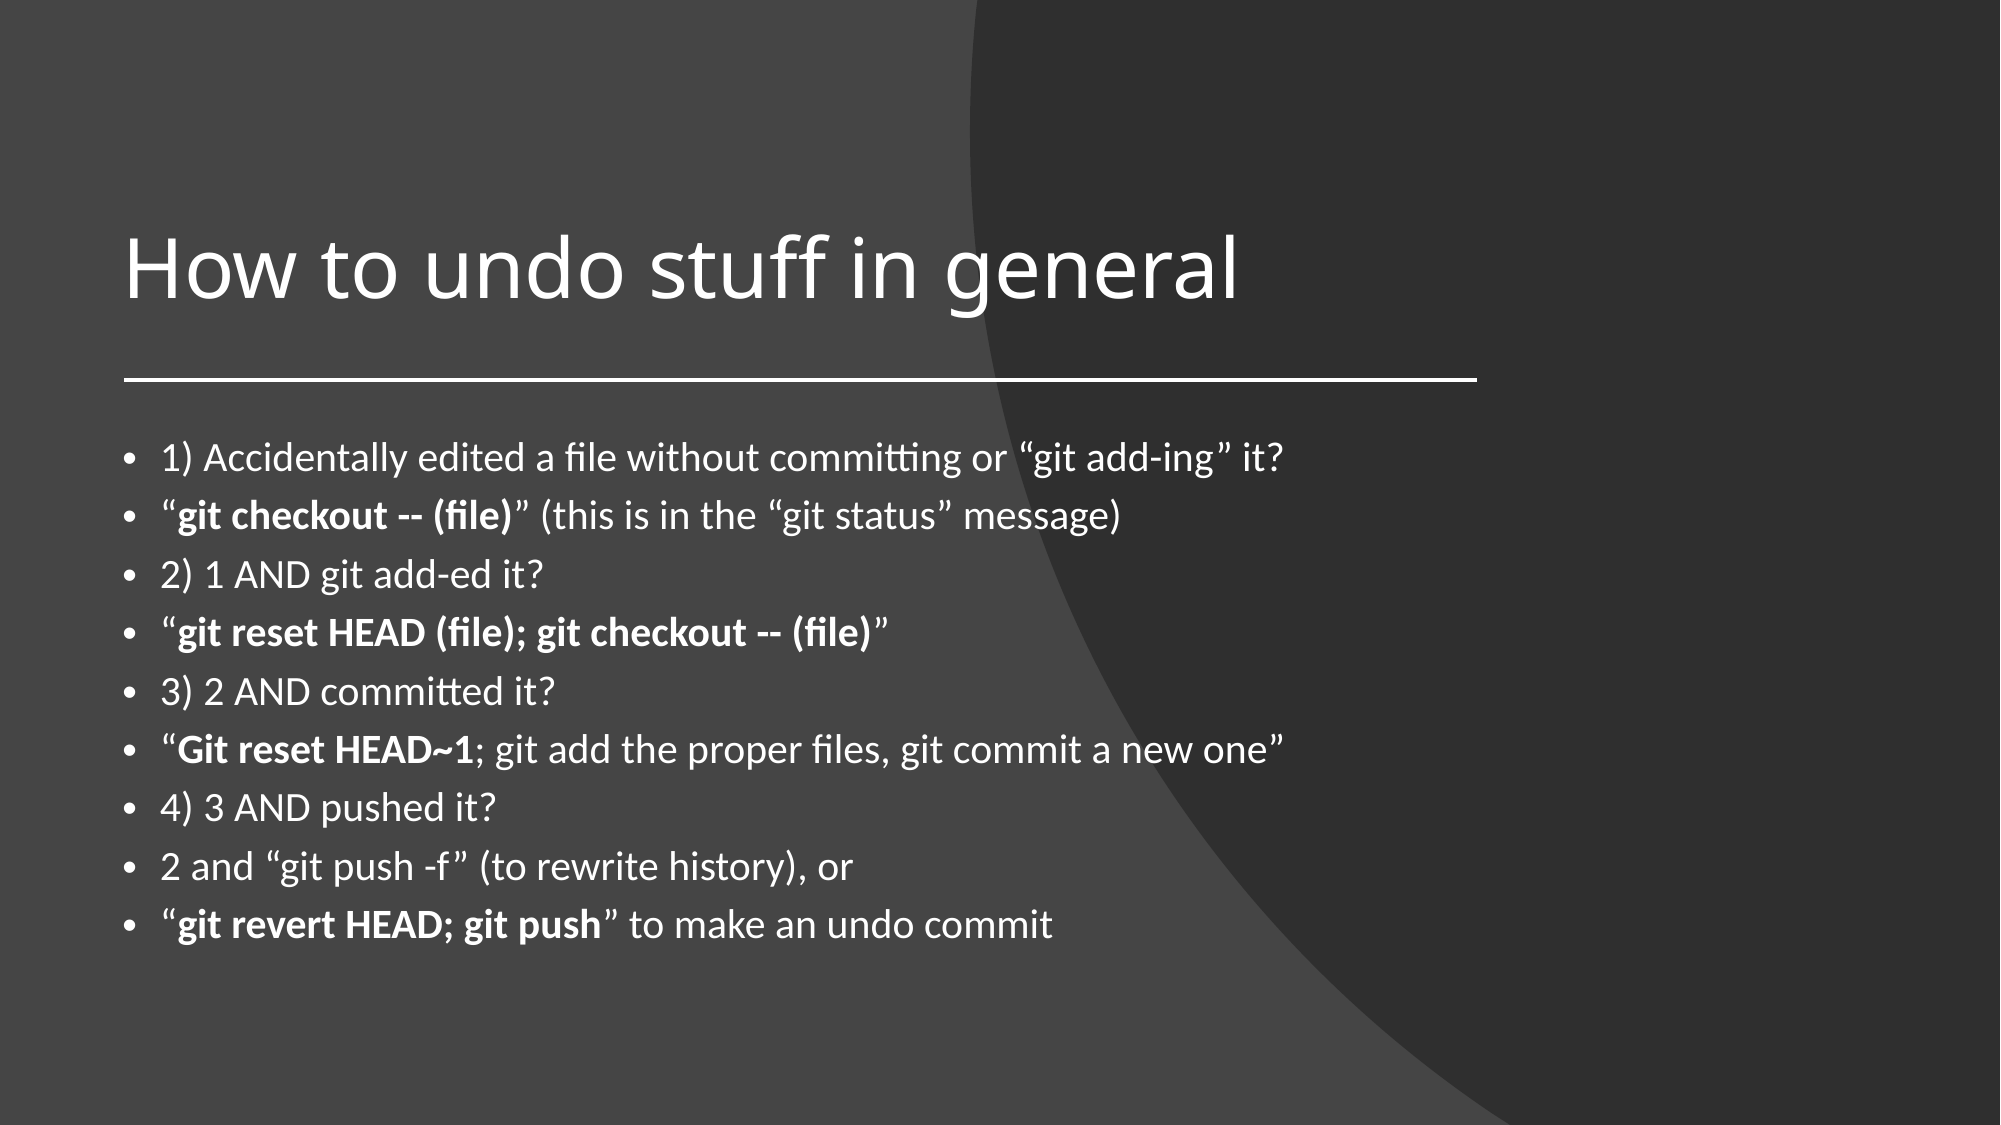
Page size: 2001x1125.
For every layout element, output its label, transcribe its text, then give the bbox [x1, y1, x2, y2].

text_box [971, 0, 2000, 1125]
list 1) Accidentally edited a file without committing or “git add-ing” it? “git checkout -- (file)” (this is in the “git status” message) 2) 1 AND git add-ed it? “git reset HEAD (file); git checkout -- (file)” 3) 2 AND committed it? “Git reset HEAD~1; git add the proper files, git commit a new one” 4) 3 AND pushed it? 2 and “git push -f” (to rewrite history), or “git revert HEAD; git push” to make an undo commit [107, 433, 1586, 980]
title How to undo stuff in general [107, 59, 1586, 327]
